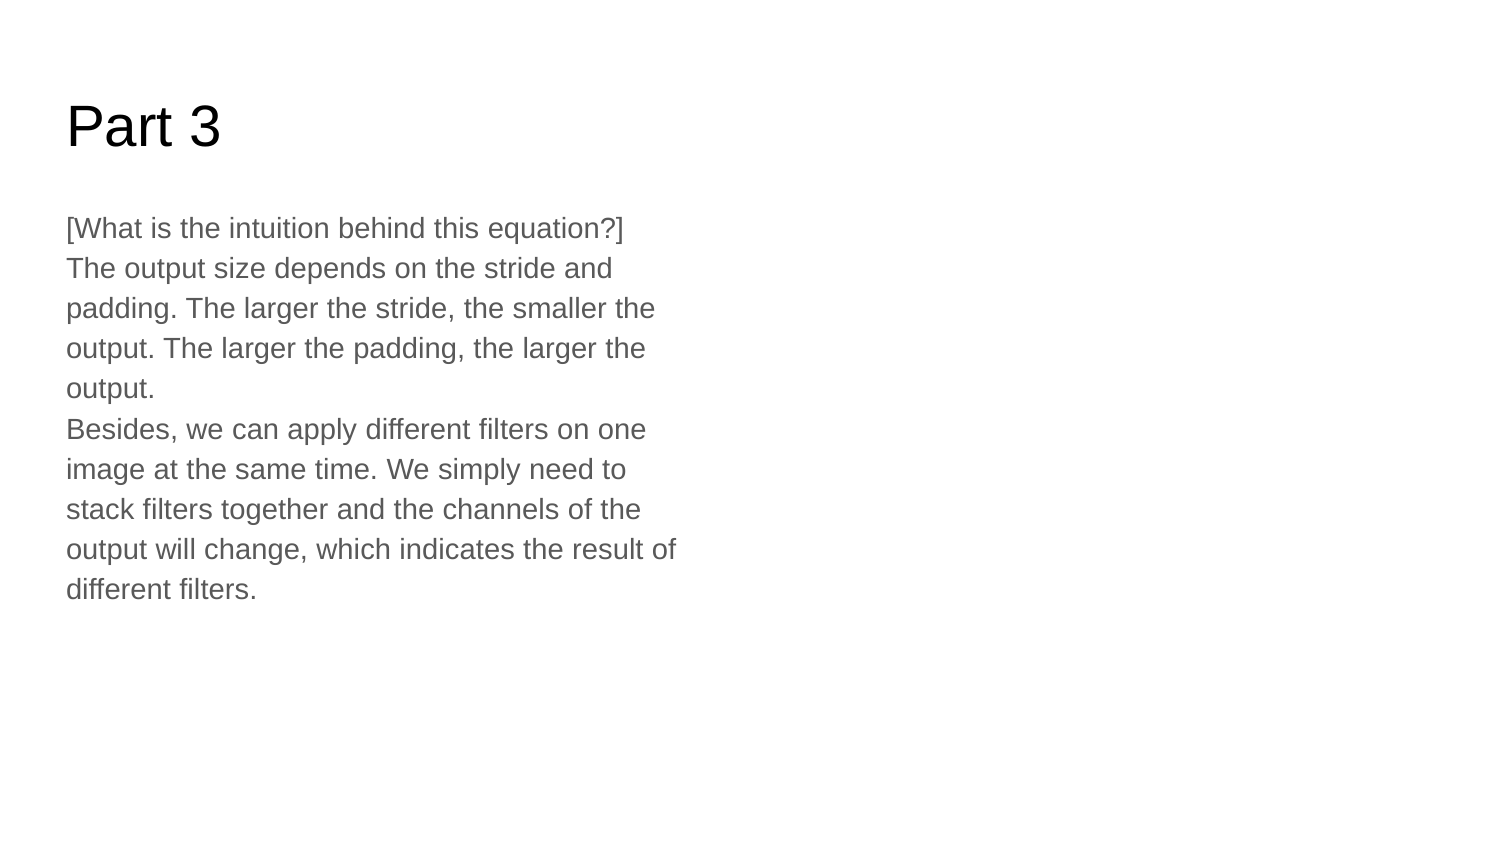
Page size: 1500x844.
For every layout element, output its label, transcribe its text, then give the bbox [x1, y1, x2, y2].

list [What is the intuition behind this equation?] The output size depends on the stride and padding. The larger the stride, the smaller the output. The larger the padding, the larger the output. Besides, we can apply different filters on one image at the same time. We simply need to stack filters together and the channels of the output will change, which indicates the result of different filters. [51, 189, 708, 750]
title Part 3 [51, 72, 1449, 167]
